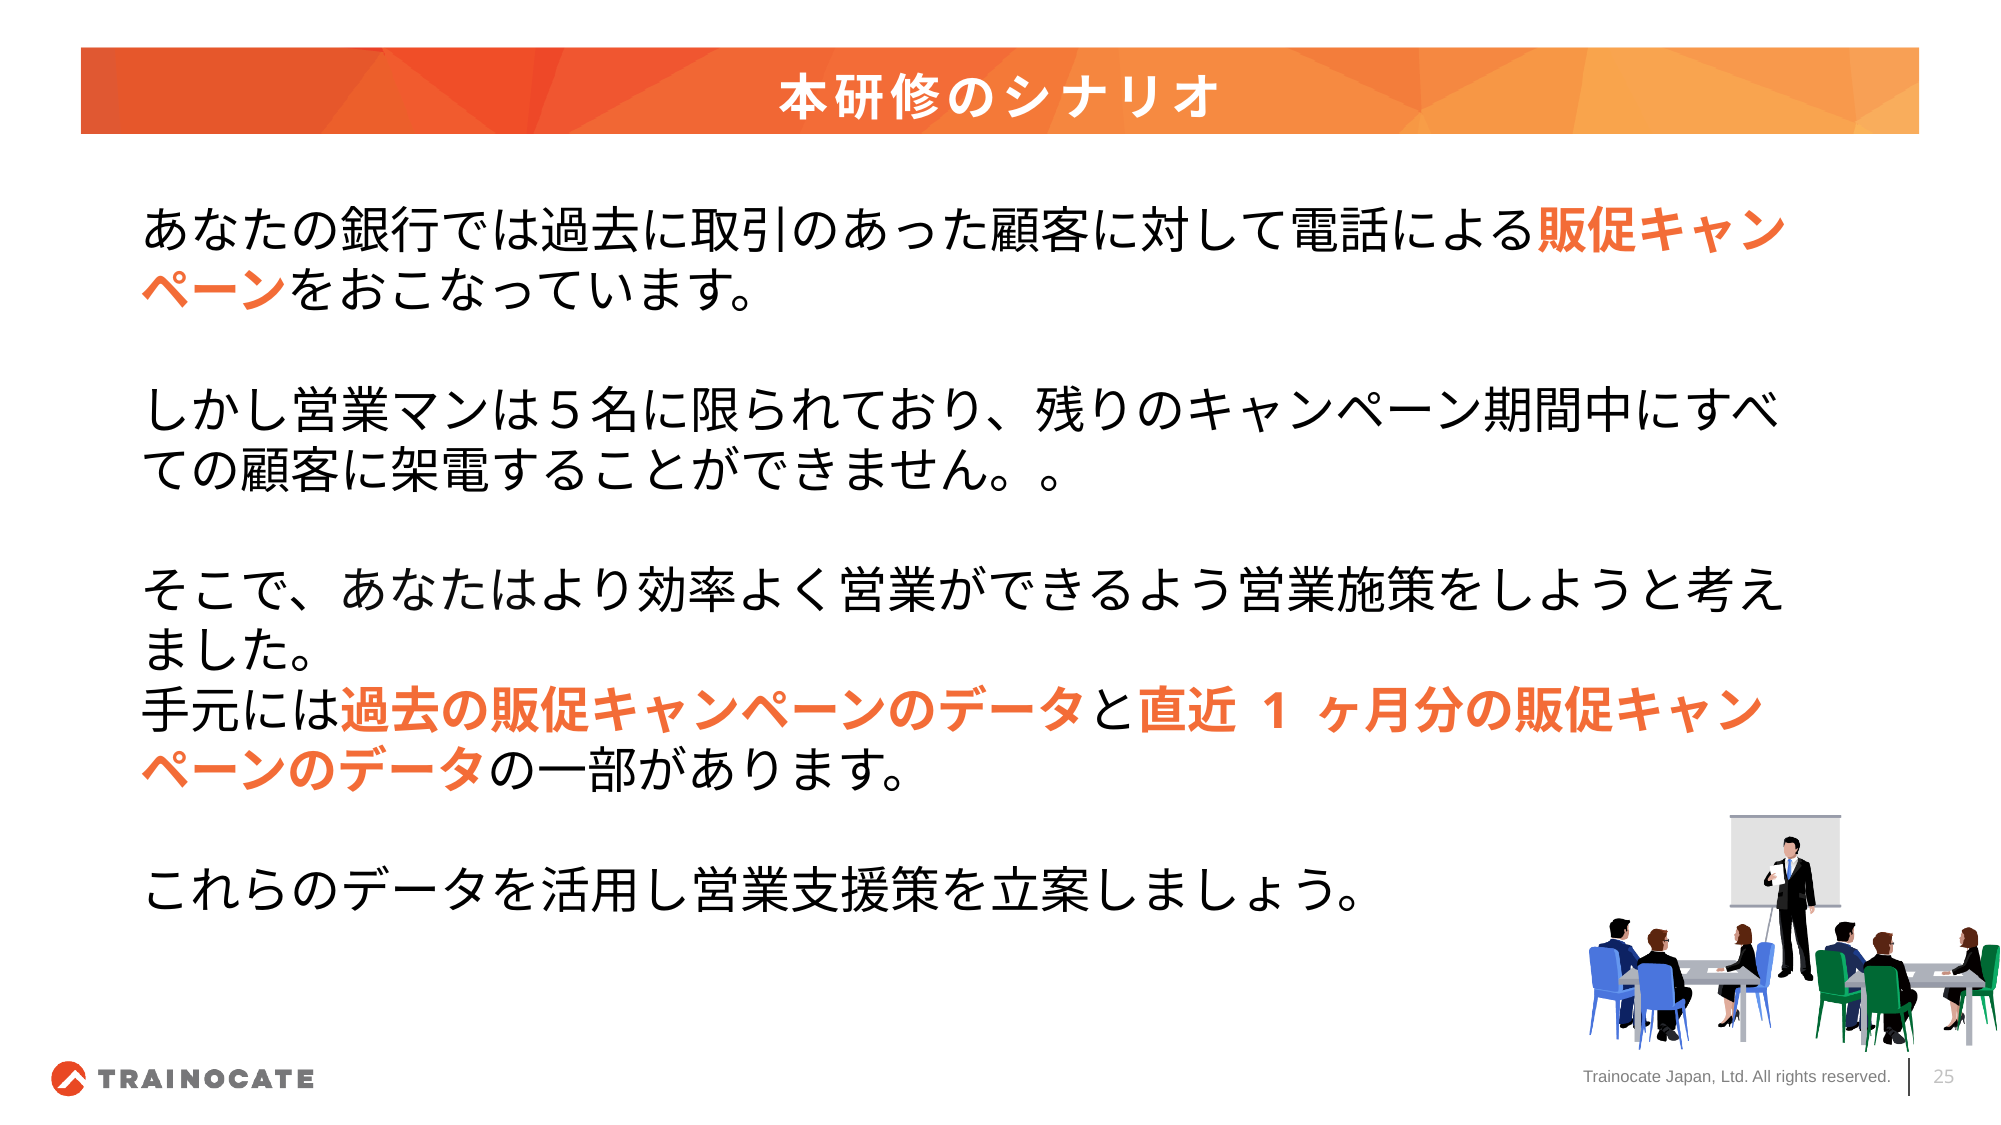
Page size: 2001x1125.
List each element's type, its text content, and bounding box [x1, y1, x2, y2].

picture [30, 1046, 335, 1109]
title 本研修のシナリオ [60, 60, 1940, 140]
slide_number 25 [1519, 1060, 1970, 1095]
picture [80, 47, 1920, 60]
picture [1589, 815, 2000, 1052]
text_box あなたの銀行では過去に取引のあった顧客に対して電話による販促キャンペーンをおこなっています。 しかし営業マンは５名に限られており、残りのキャンペーン期間中にすべての顧客に架電することができません。。 そこで、あなたはより効率よく営業ができるよう営業施策をしようと考えました。 手元には過去の販促キャンペーンのデータと直近 1 ヶ月分の販促キャンペーンのデータの一部があります。 これらのデータを活用し営業支援策を立案しましょう。 [125, 191, 1815, 927]
